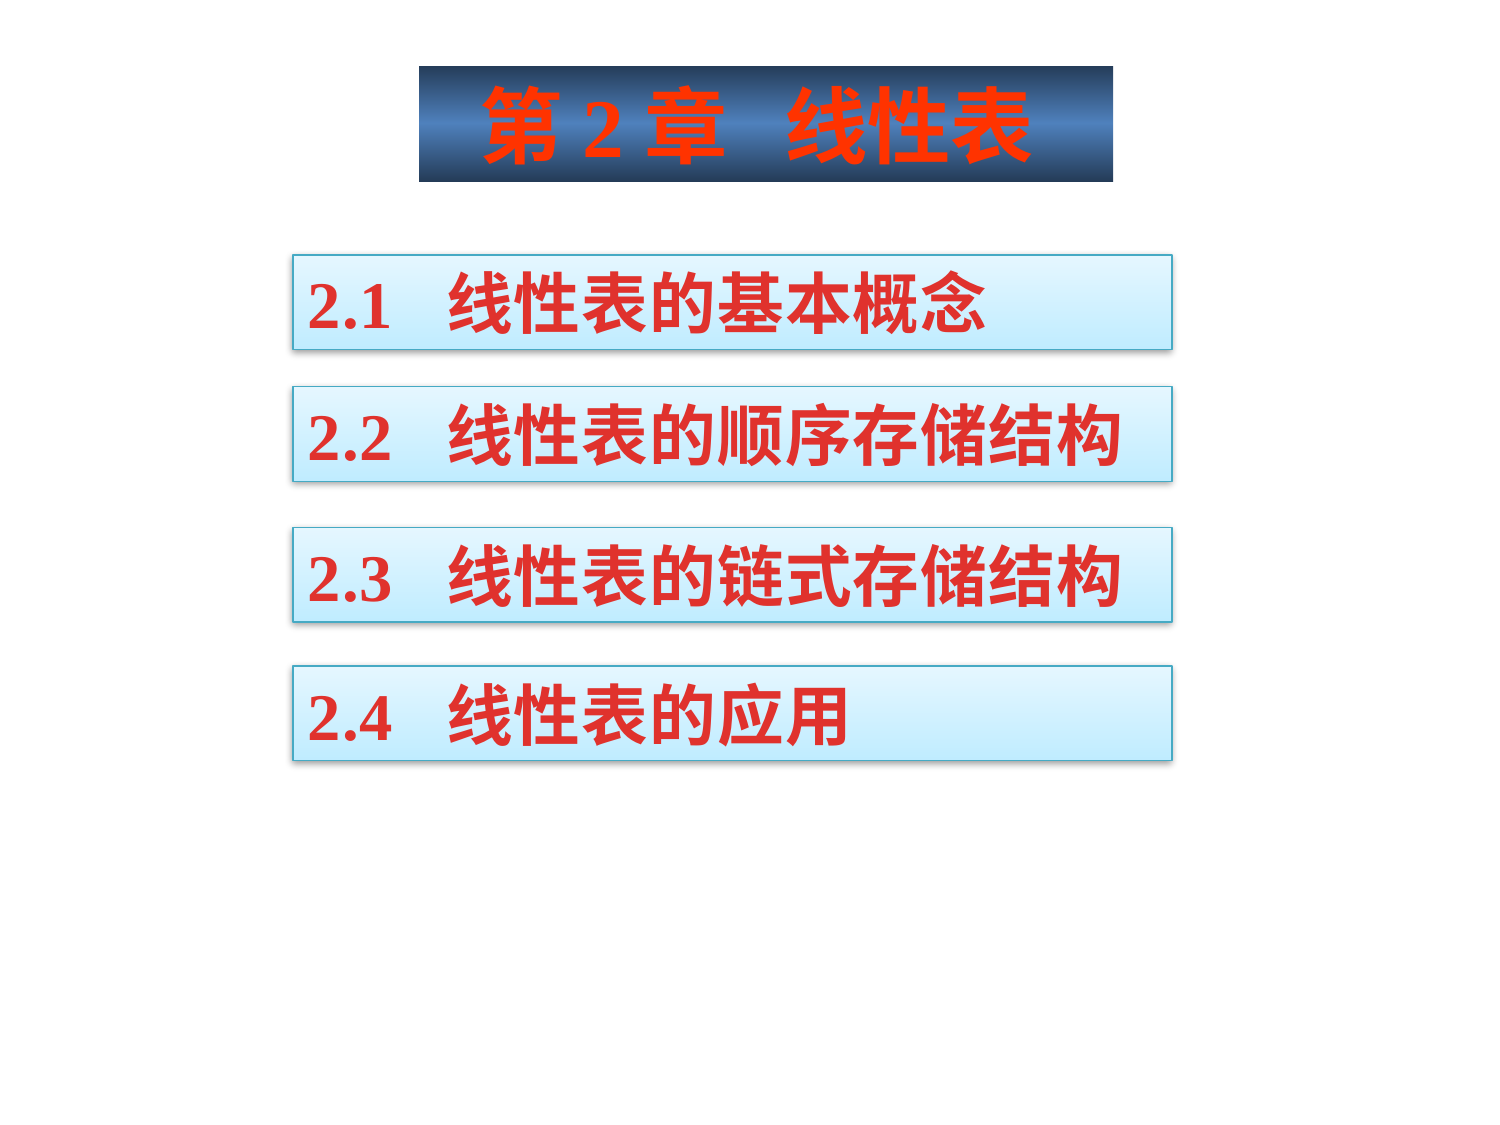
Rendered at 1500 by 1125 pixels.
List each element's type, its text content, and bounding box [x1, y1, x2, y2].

text_box 第2章 线性表 [419, 66, 1114, 182]
text_box 2.4 线性表的应用 [292, 665, 1173, 761]
text_box 2.3 线性表的链式存储结构 [292, 527, 1173, 623]
text_box 2.1 线性表的基本概念 [292, 254, 1173, 350]
text_box 2.2 线性表的顺序存储结构 [292, 386, 1173, 482]
